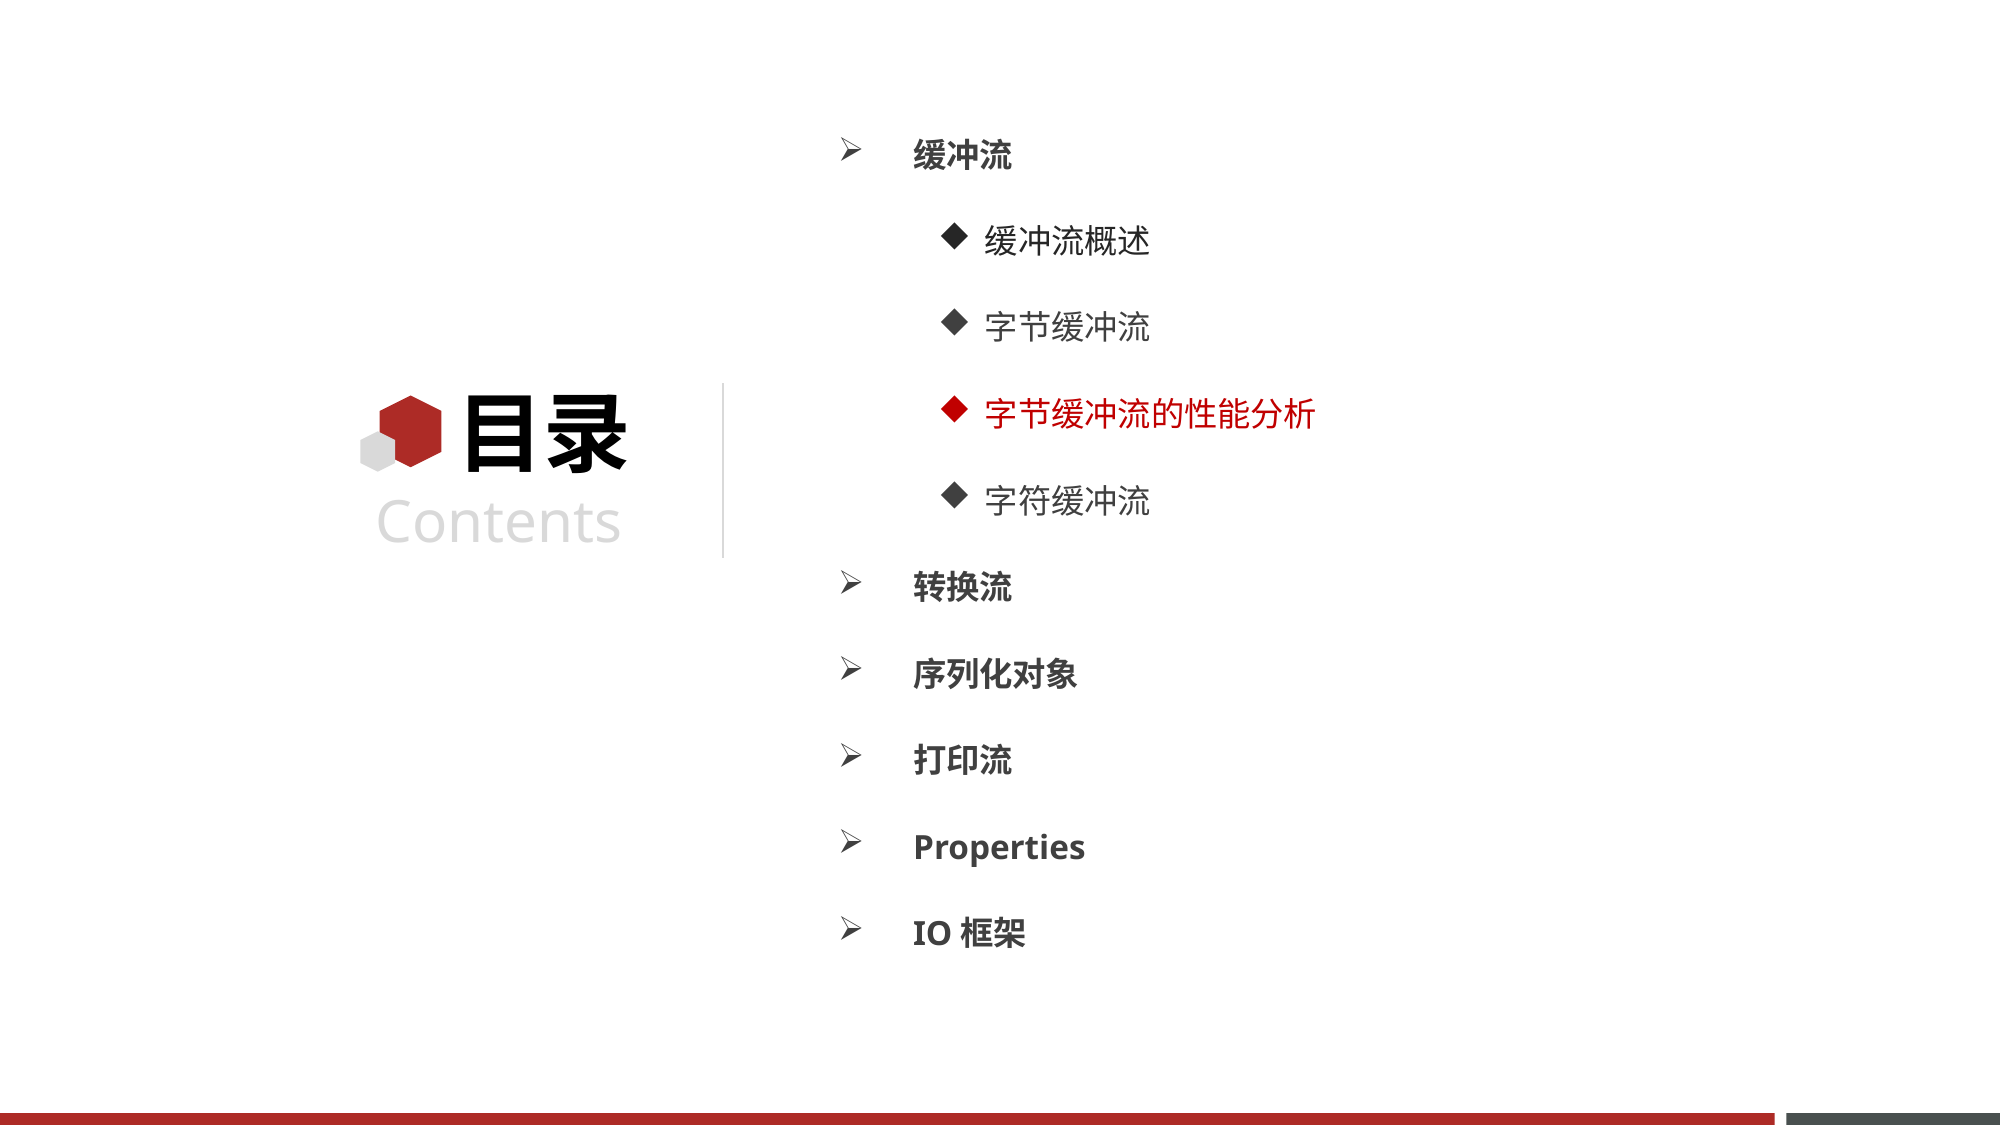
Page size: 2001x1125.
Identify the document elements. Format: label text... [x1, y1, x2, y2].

list 缓冲流 缓冲流概述 字节缓冲流 字节缓冲流的性能分析 字符缓冲流 转换流 序列化对象 打印流 Properties IO框架 [823, 173, 1804, 873]
